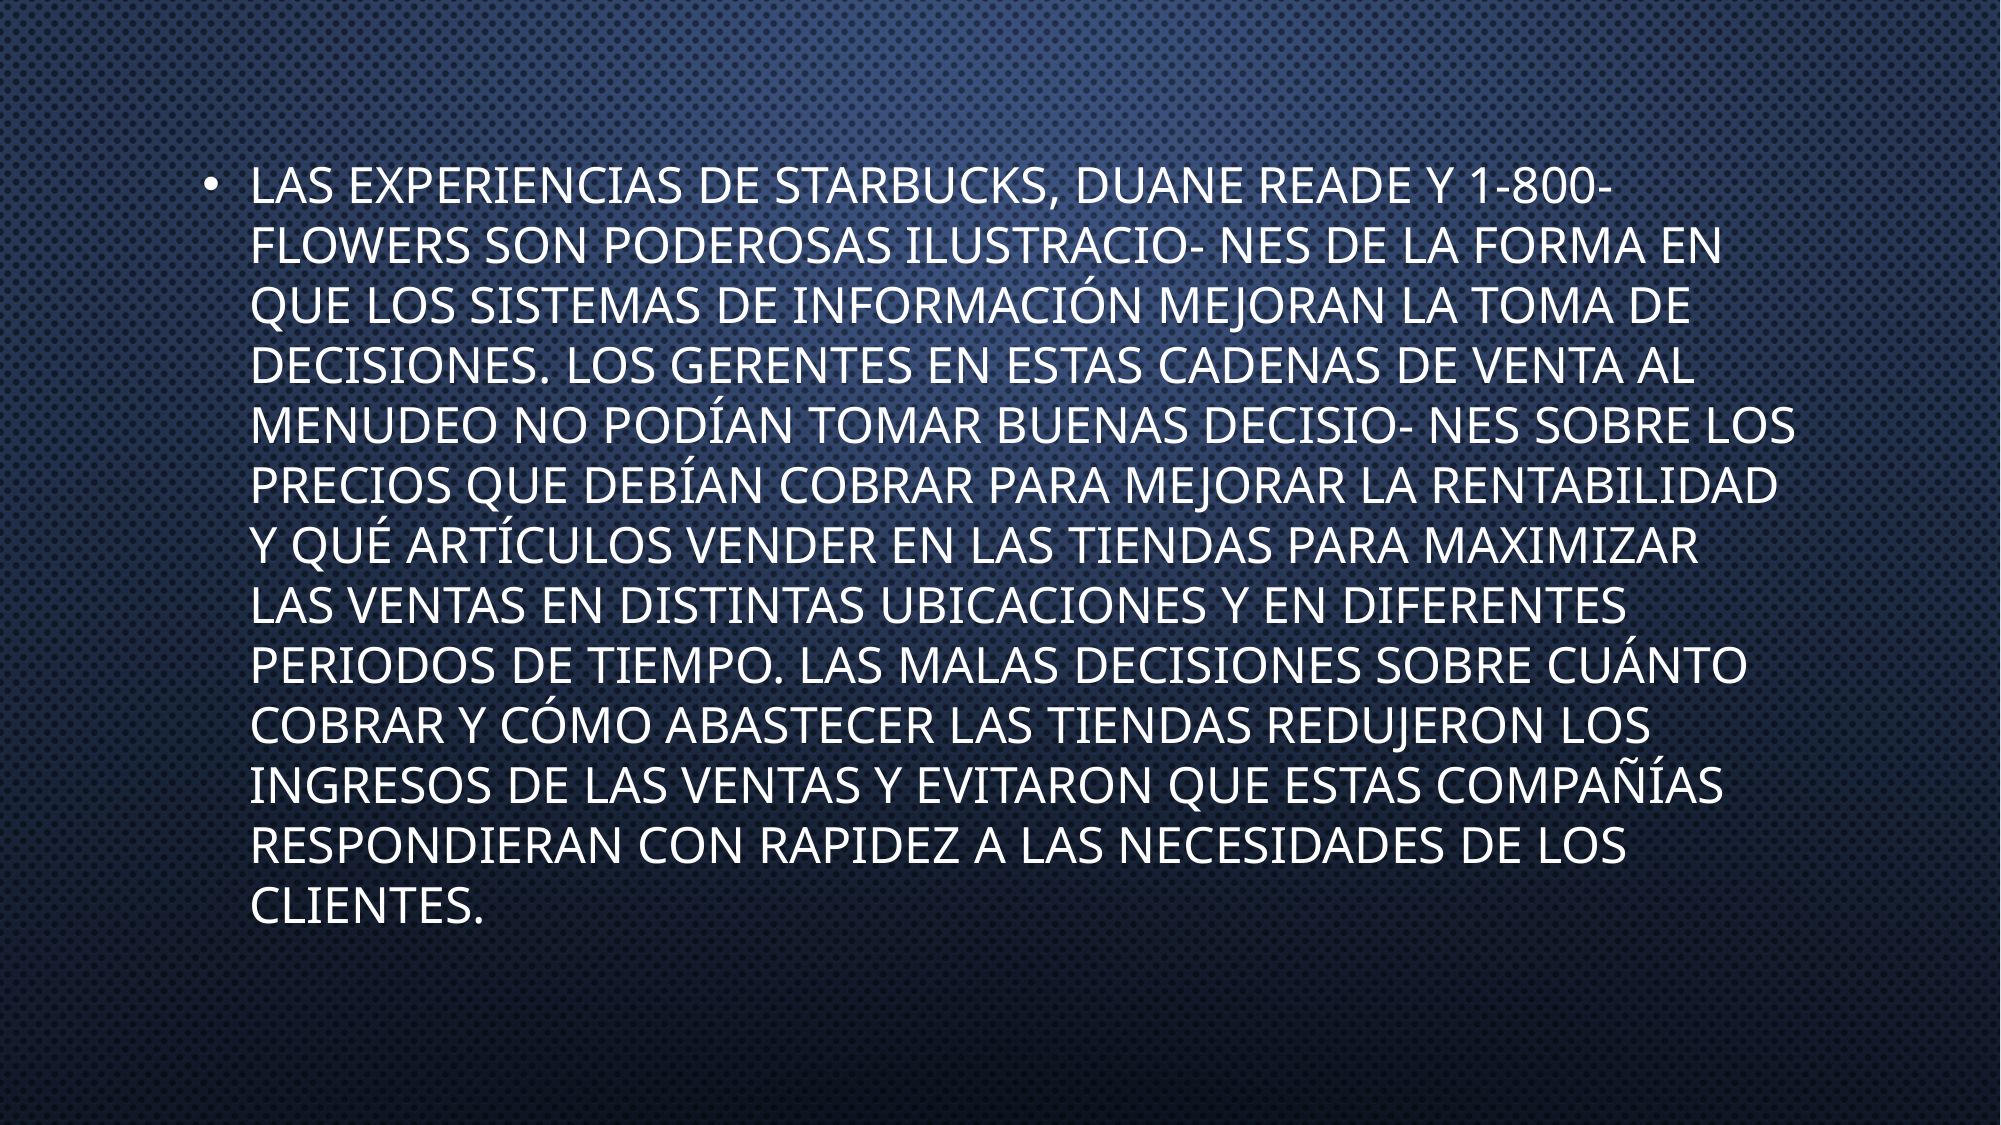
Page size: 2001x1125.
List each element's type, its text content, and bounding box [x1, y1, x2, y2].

list Las experiencias de Starbucks, Duane Reade y 1-800-Flowers son poderosas ilustracio- nes de la forma en que los sistemas de información mejoran la toma de decisiones. Los gerentes en estas cadenas de venta al menudeo no podían tomar buenas decisio- nes sobre los precios que debían cobrar para mejorar la rentabilidad y qué artículos vender en las tiendas para maximizar las ventas en distintas ubicaciones y en diferentes periodos de tiempo. Las malas decisiones sobre cuánto cobrar y cómo abastecer las tiendas redujeron los ingresos de las ventas y evitaron que estas compañías respondieran con rapidez a las necesidades de los clientes. [187, 137, 1813, 950]
